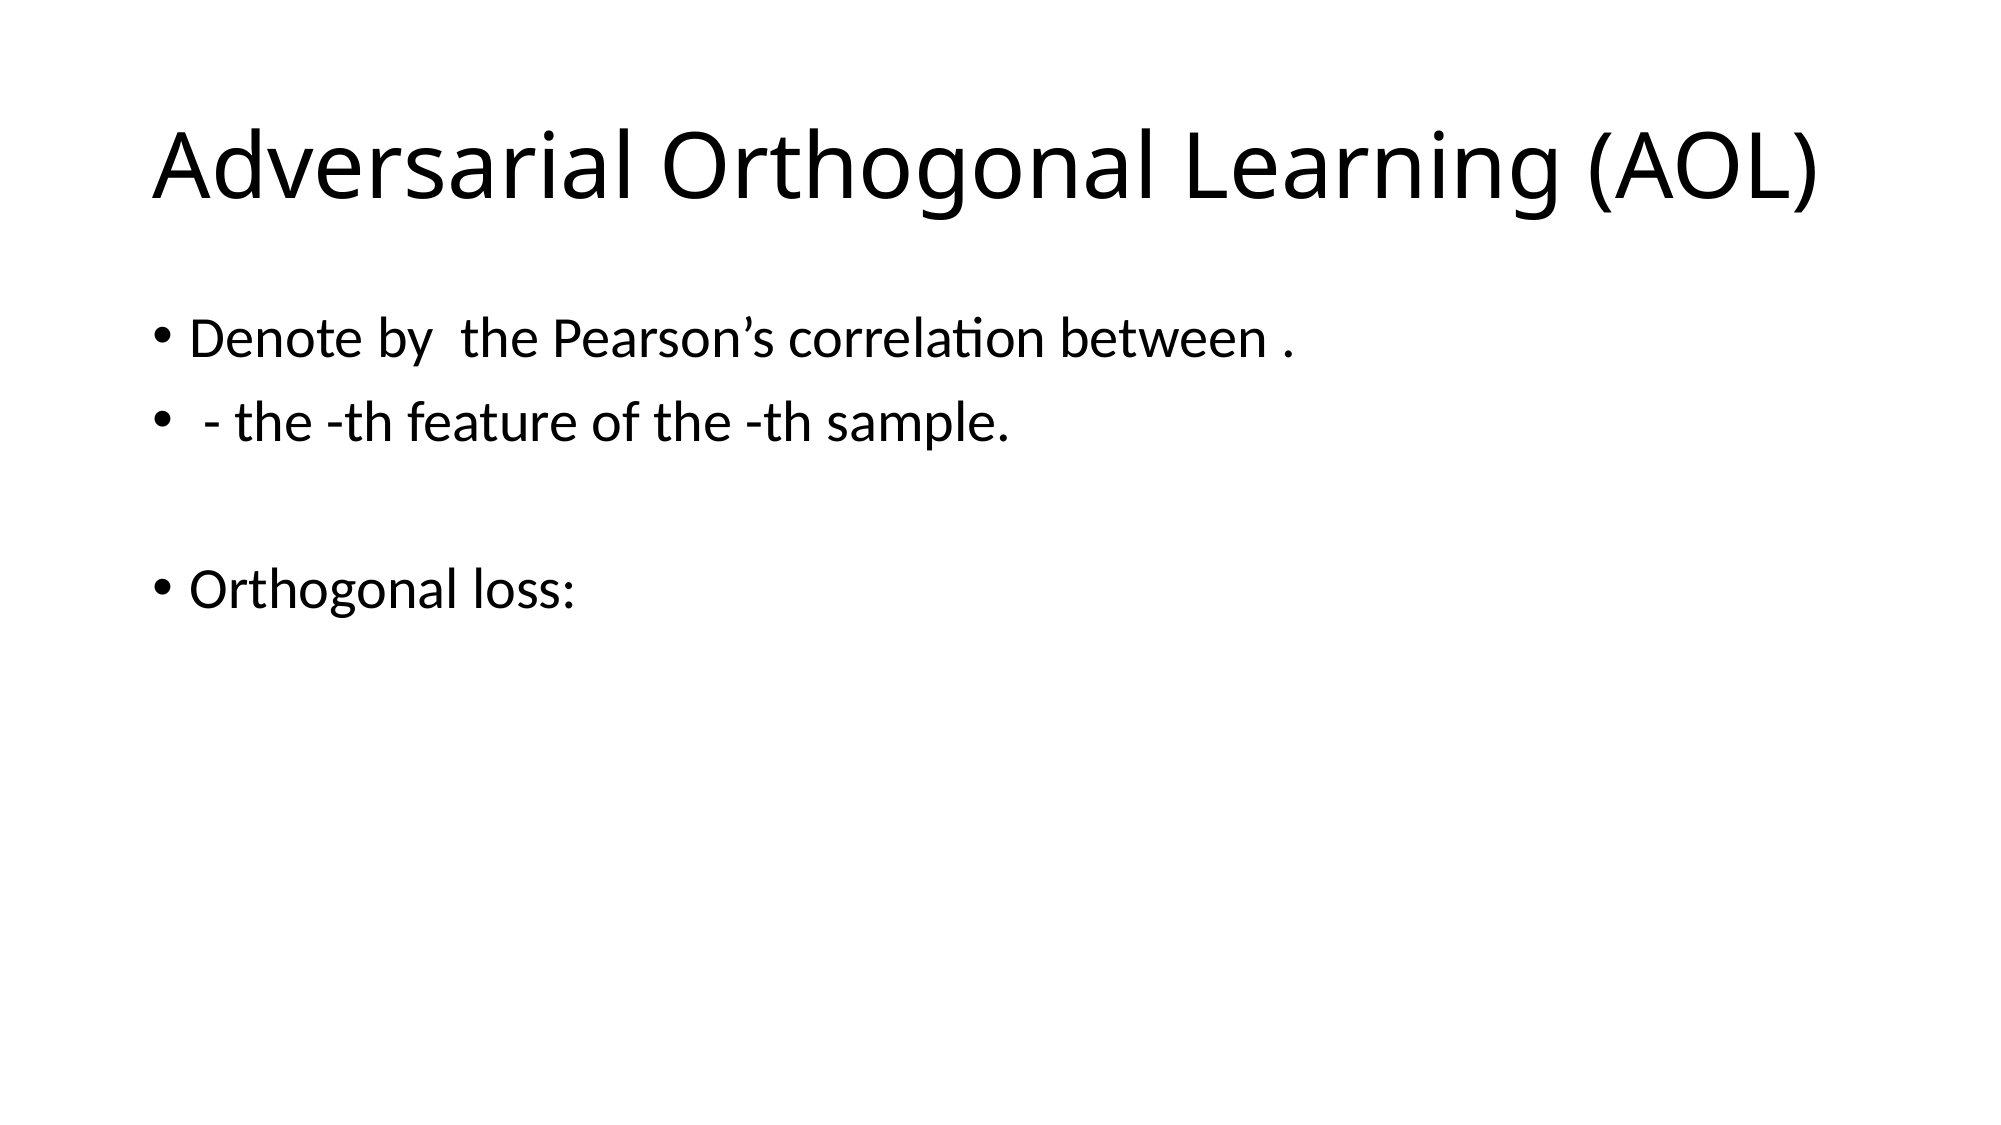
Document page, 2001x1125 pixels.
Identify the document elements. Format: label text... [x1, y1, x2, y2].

title Adversarial Orthogonal Learning (AOL) [137, 59, 1863, 278]
